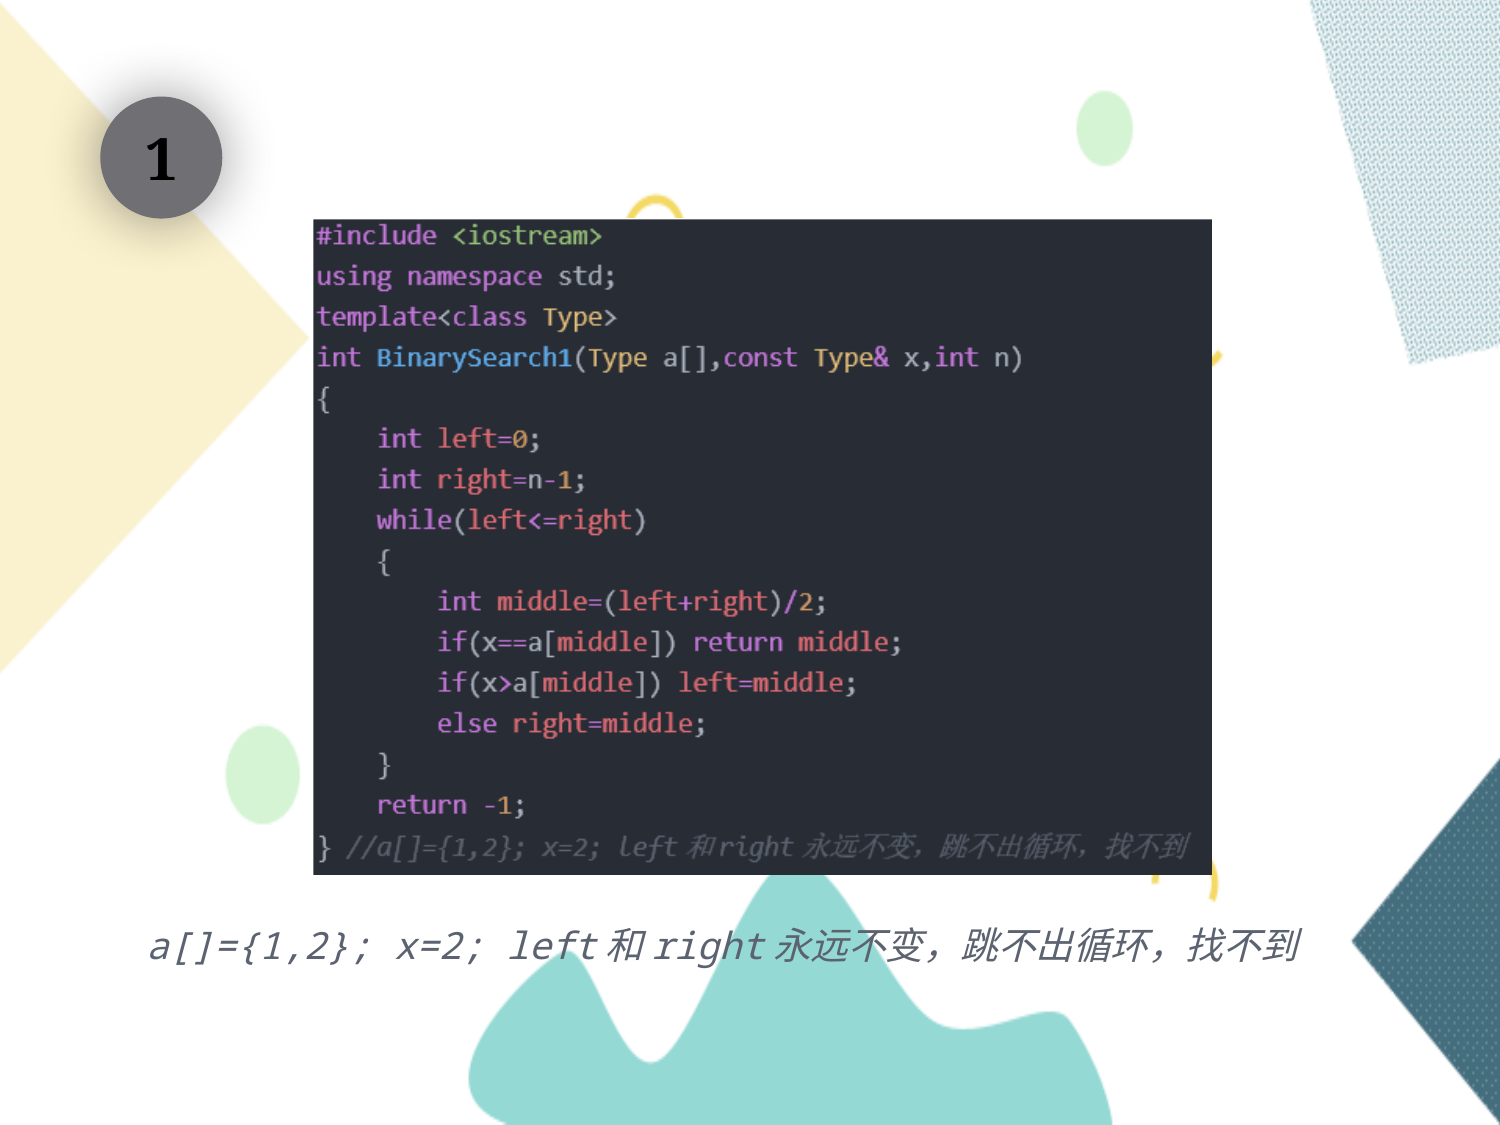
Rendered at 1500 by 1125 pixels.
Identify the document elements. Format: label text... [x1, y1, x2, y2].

text_box 1 [98, 94, 224, 221]
title a[]={1,2}; x=2; left和right永远不变，跳不出循环，找不到 [131, 906, 1369, 975]
picture [0, 0, 1500, 1125]
